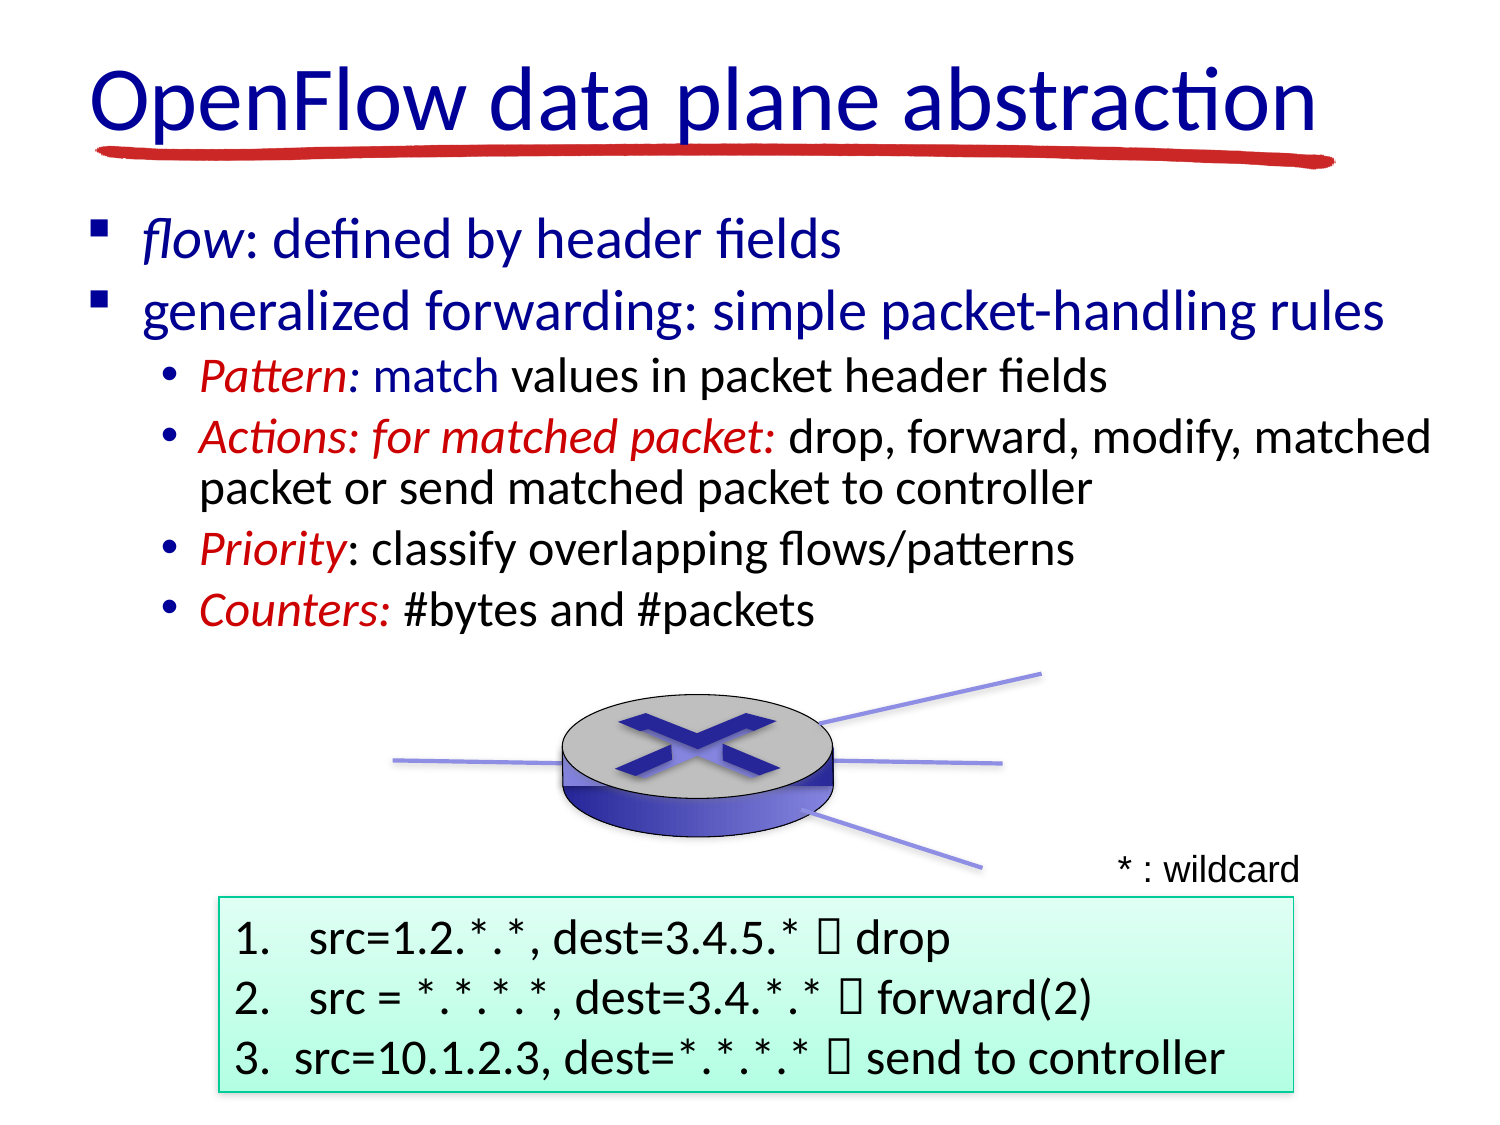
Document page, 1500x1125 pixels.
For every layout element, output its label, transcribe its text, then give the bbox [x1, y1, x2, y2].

picture [90, 136, 1350, 177]
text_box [838, 760, 1003, 764]
text_box * : wildcard [1102, 837, 1316, 898]
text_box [392, 760, 556, 764]
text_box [800, 809, 983, 869]
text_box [818, 673, 1042, 724]
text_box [561, 694, 834, 838]
title OpenFlow data plane abstraction [74, 0, 1459, 188]
list flow: defined by header fields generalized forwarding: simple packet-handling rules Pattern: match values in packet header fields Actions: for matched packet: drop, forward, modify, matched packet or send matched packet to controller Priority: classify overlapping flows/patterns Counters: #bytes and #packets [70, 203, 1459, 1079]
text_box src=1.2.*.*, dest=3.4.5.*  drop src = *.*.*.*, dest=3.4.*.*  forward(2) 3. src=10.1.2.3, dest=*.*.*.*  send to controller [218, 897, 1294, 1092]
